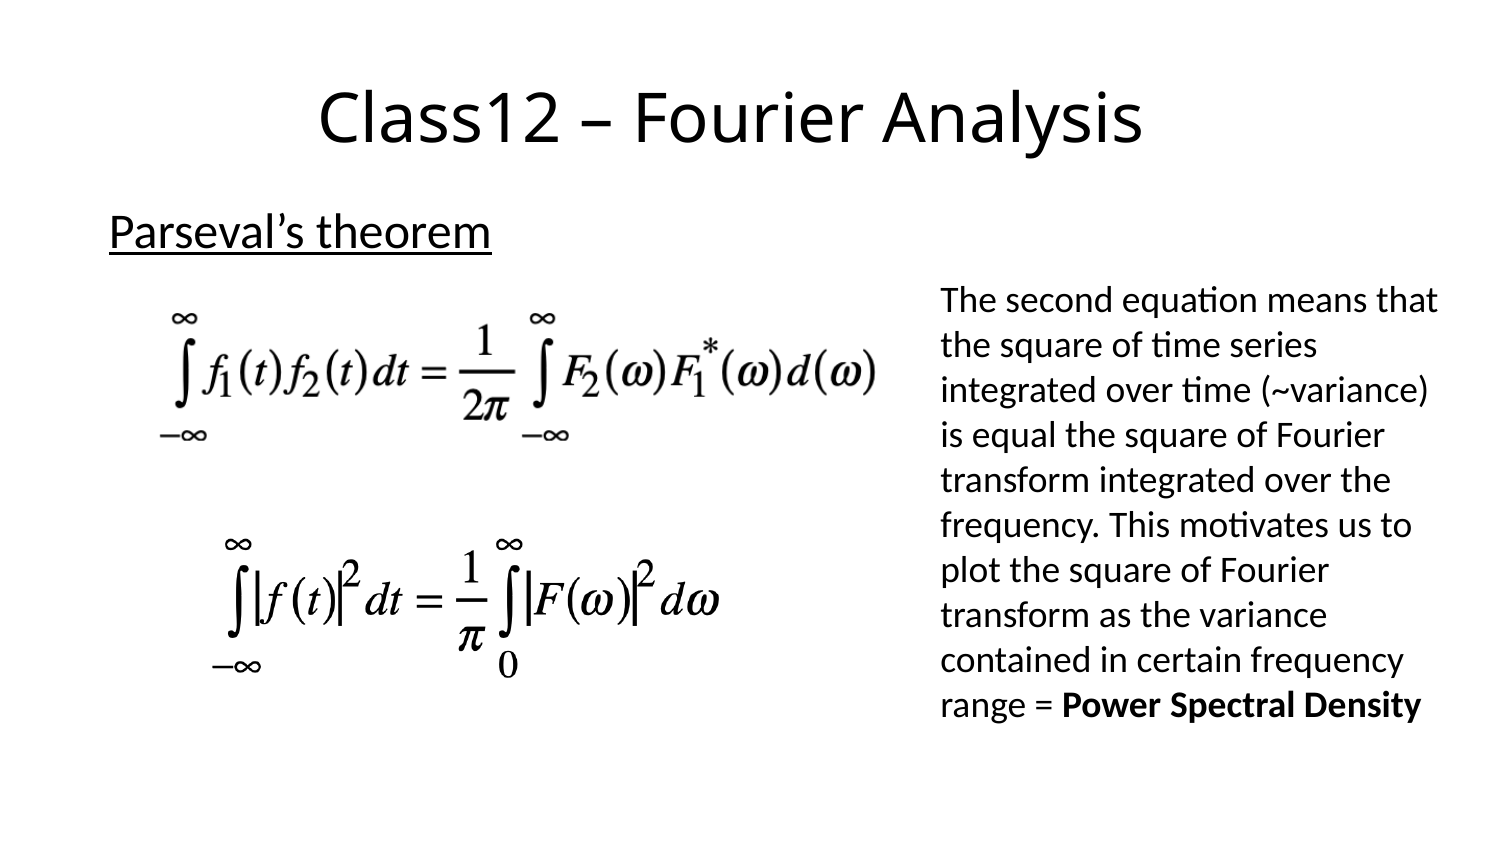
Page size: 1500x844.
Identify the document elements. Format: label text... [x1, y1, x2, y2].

text_box Parseval’s theorem [94, 191, 1445, 267]
text_box The second equation means that the square of time series integrated over time (~variance) is equal the square of Fourier transform integrated over the frequency. This motivates us to plot the square of Fourier transform as the variance contained in certain frequency range = Power Spectral Density [925, 267, 1466, 732]
title Class12 – Fourier Analysis [233, 39, 1229, 191]
picture [180, 514, 750, 705]
picture [115, 267, 933, 470]
